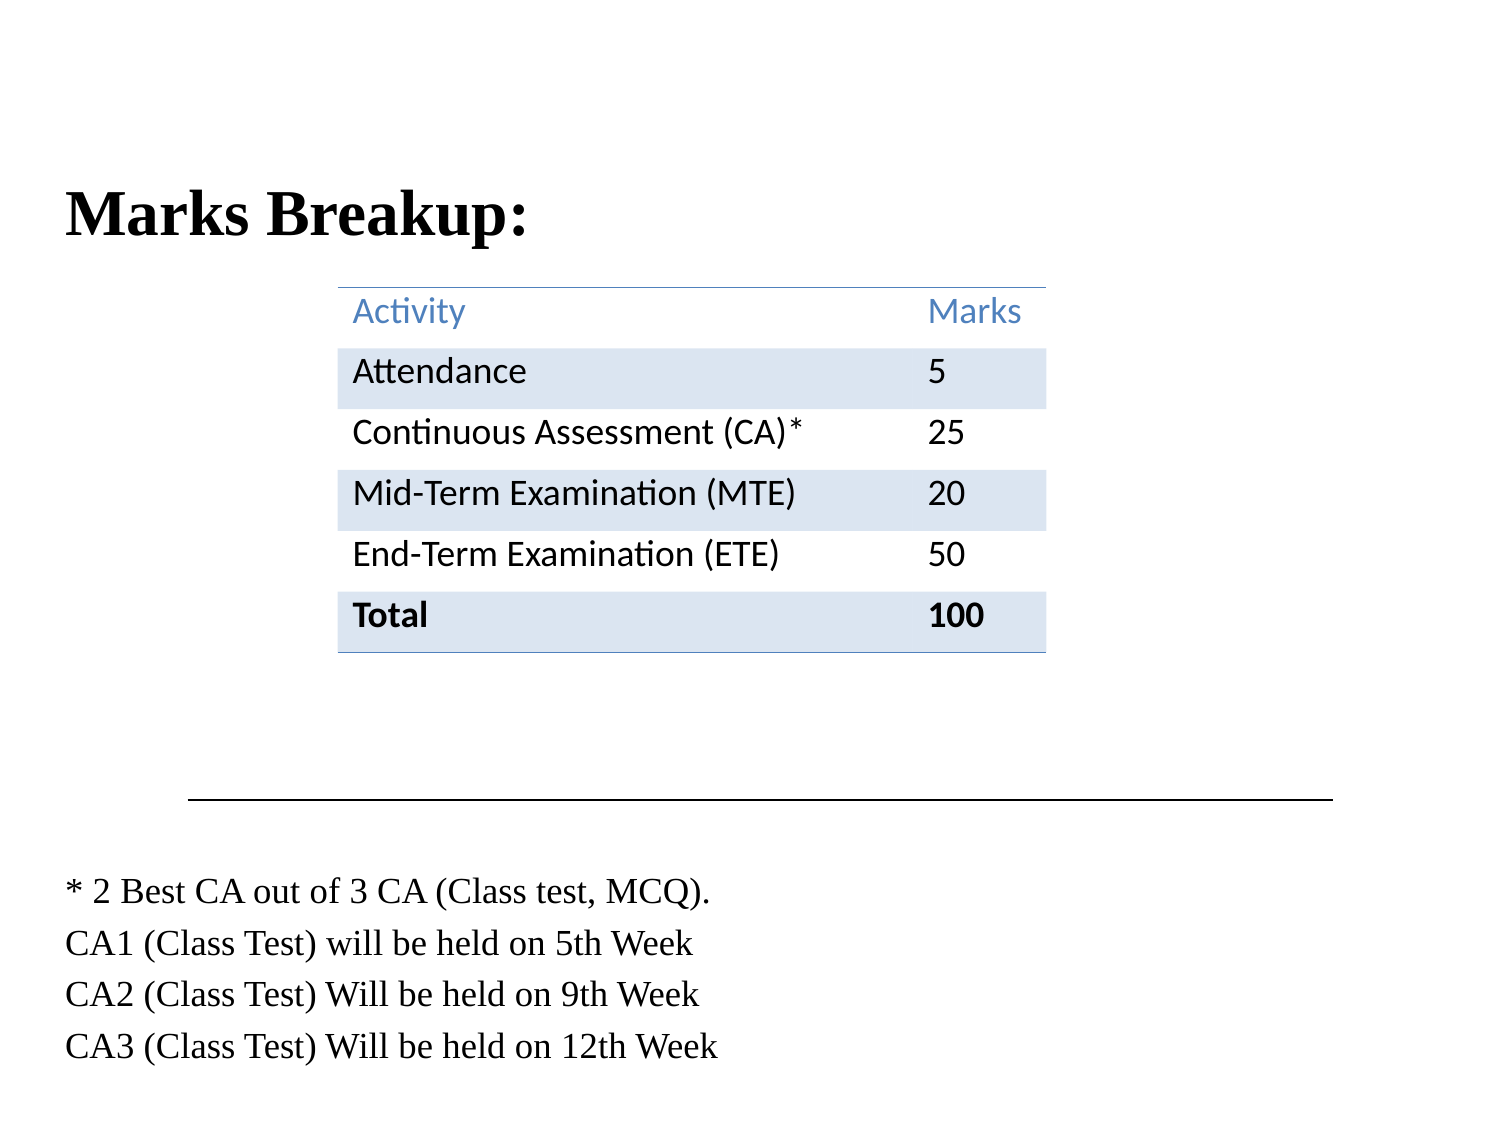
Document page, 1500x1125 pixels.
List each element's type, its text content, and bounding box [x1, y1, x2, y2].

table_cell 50 [912, 531, 1046, 592]
table_cell Mid-Term Examination (MTE) [338, 470, 912, 531]
table_cell Continuous Assessment (CA)* [338, 409, 912, 470]
table_cell Total [338, 592, 912, 652]
table_cell 25 [912, 409, 1046, 470]
table_cell Attendance [338, 348, 912, 409]
table_header Marks [912, 288, 1046, 348]
table_header Activity [338, 288, 912, 348]
table_cell End-Term Examination (ETE) [338, 531, 912, 592]
table_cell 5 [912, 348, 1046, 409]
table_cell 100 [912, 592, 1046, 652]
table_cell 20 [912, 470, 1046, 531]
list Marks Breakup: * 2 Best CA out of 3 CA (Class test, MCQ). CA1 (Class Test) will be held on 5th Week CA2 (Class Test) Will be held on 9th Week CA3 (Class Test) Will be held on 12th Week [50, 162, 1400, 1075]
